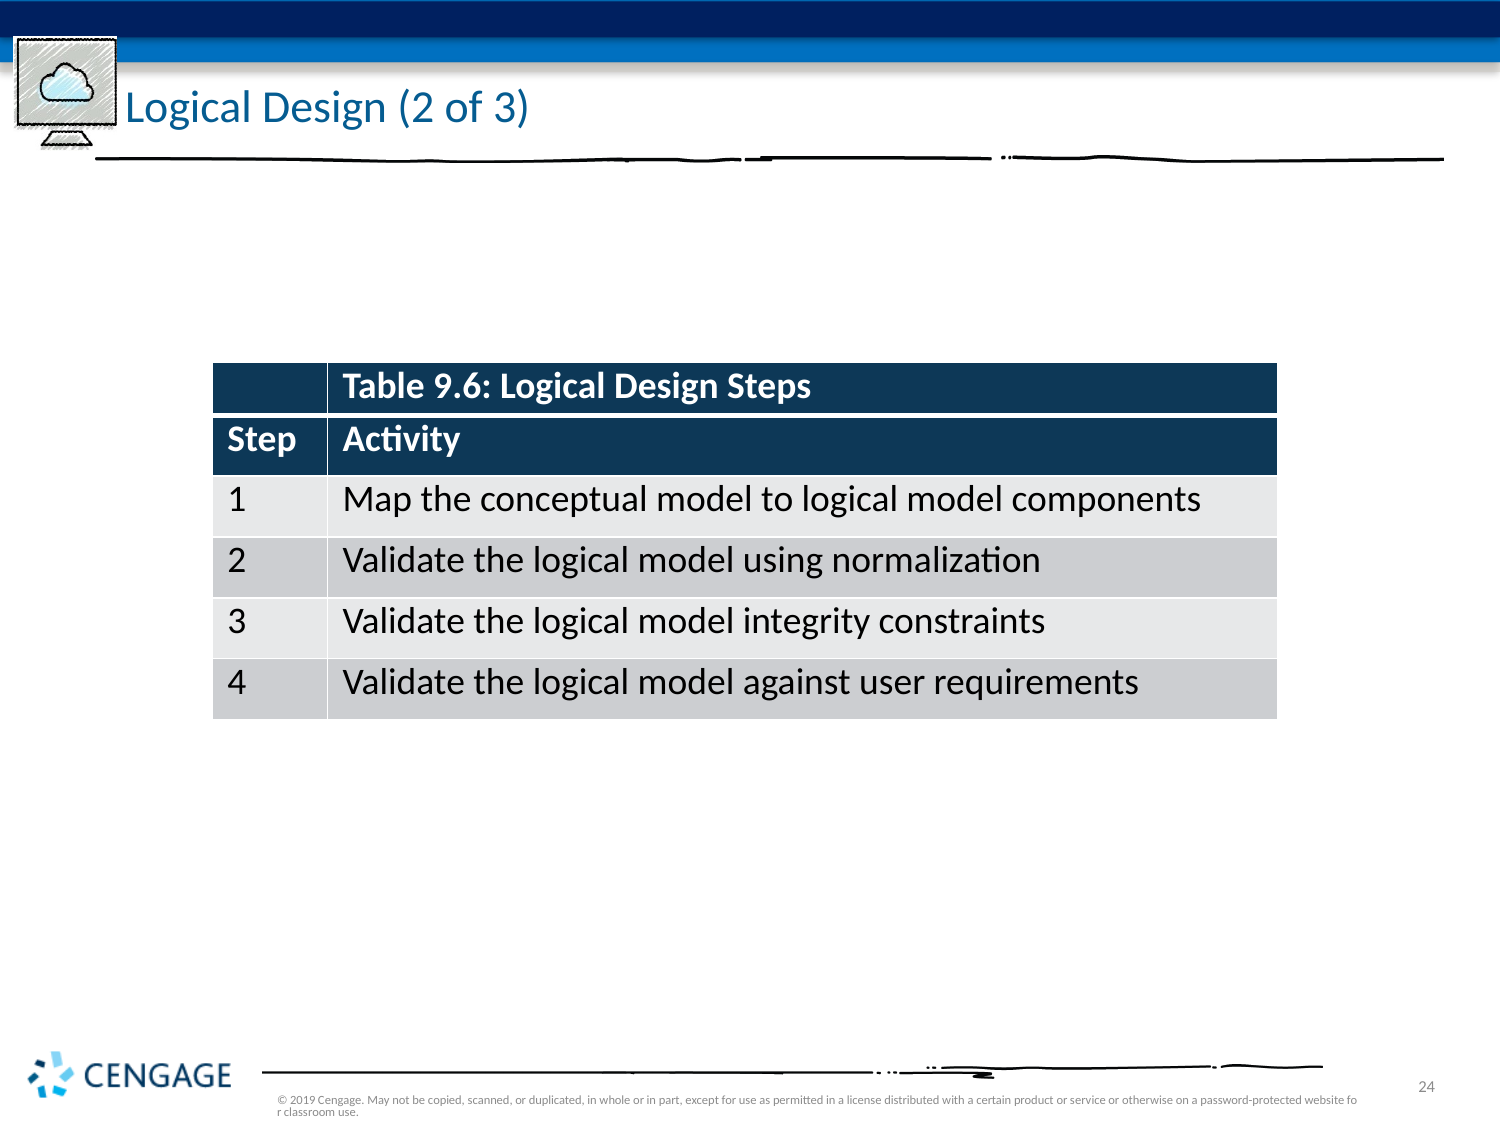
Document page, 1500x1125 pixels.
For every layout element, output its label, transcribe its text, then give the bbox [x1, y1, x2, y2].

table_cell Map the conceptual model to logical model components [328, 477, 1277, 536]
picture [7, 1037, 244, 1111]
table_cell 4 [213, 659, 327, 719]
table_cell 3 [213, 599, 327, 658]
table_cell Activity [328, 418, 1277, 475]
table_cell Validate the logical model using normalization [328, 538, 1277, 597]
table_cell Step [213, 418, 327, 475]
table_cell Validate the logical model against user requirements [328, 659, 1277, 719]
picture [95, 155, 1444, 163]
picture [262, 1064, 1323, 1079]
table_header Table 9.6: Logical Design Steps [328, 363, 1277, 413]
table_cell 1 [213, 477, 327, 536]
table_header [213, 363, 327, 413]
picture [13, 36, 117, 151]
title Logical Design (2 of 3) [125, 84, 1442, 132]
table_cell Validate the logical model integrity constraints [328, 599, 1277, 658]
footer © 2019 Cengage. May not be copied, scanned, or duplicated, in whole or in part, except for use as permitted in a license distributed with a certain product or service or otherwise on a password-protected website for classroom use. [262, 1079, 1375, 1120]
table_cell 2 [213, 538, 327, 597]
